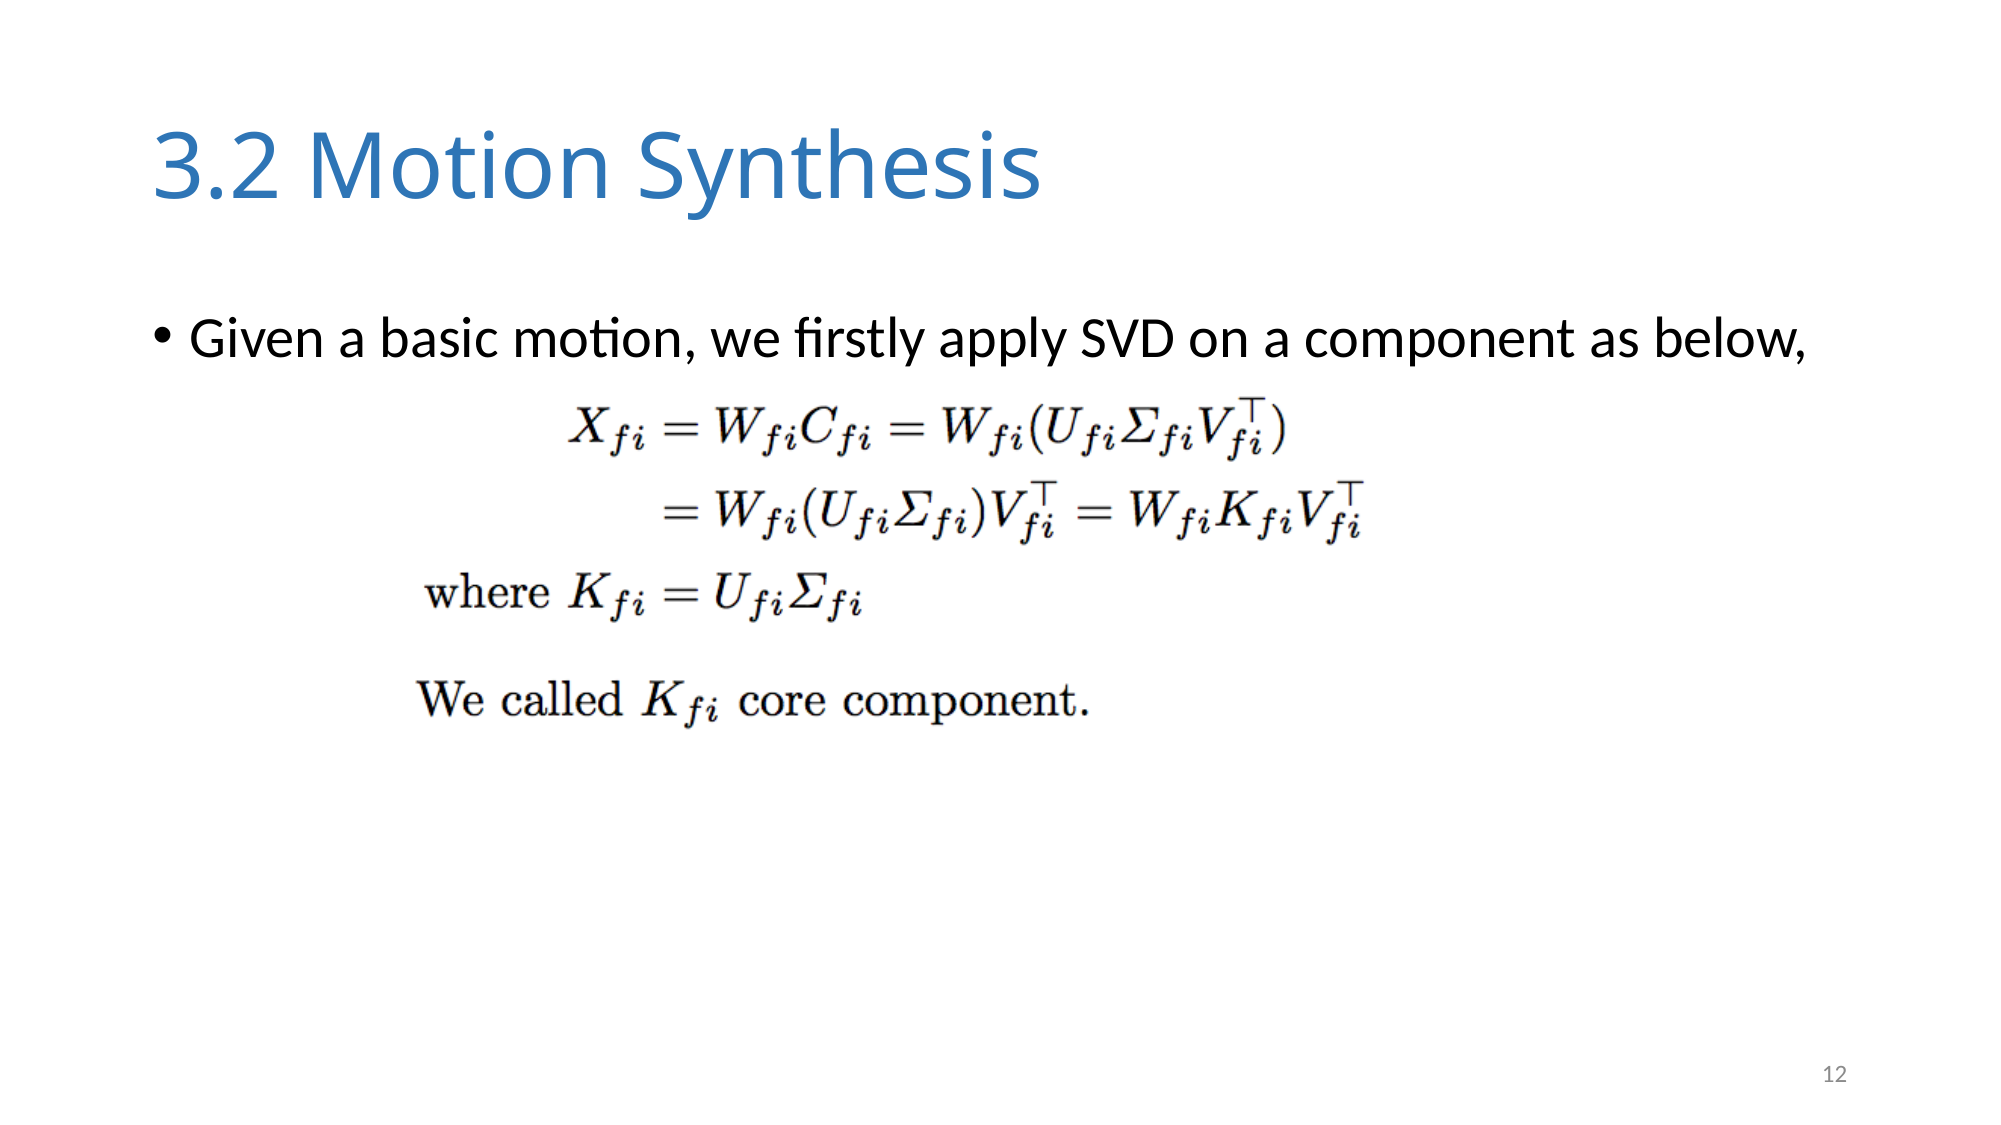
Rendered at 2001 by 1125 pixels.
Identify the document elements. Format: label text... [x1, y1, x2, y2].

slide_number 13 [1412, 1042, 1863, 1103]
picture [414, 383, 1394, 740]
list Given a basic motion, we firstly apply SVD on a component as below, [137, 299, 1863, 1014]
title 3.2 Motion Synthesis [137, 59, 1863, 278]
